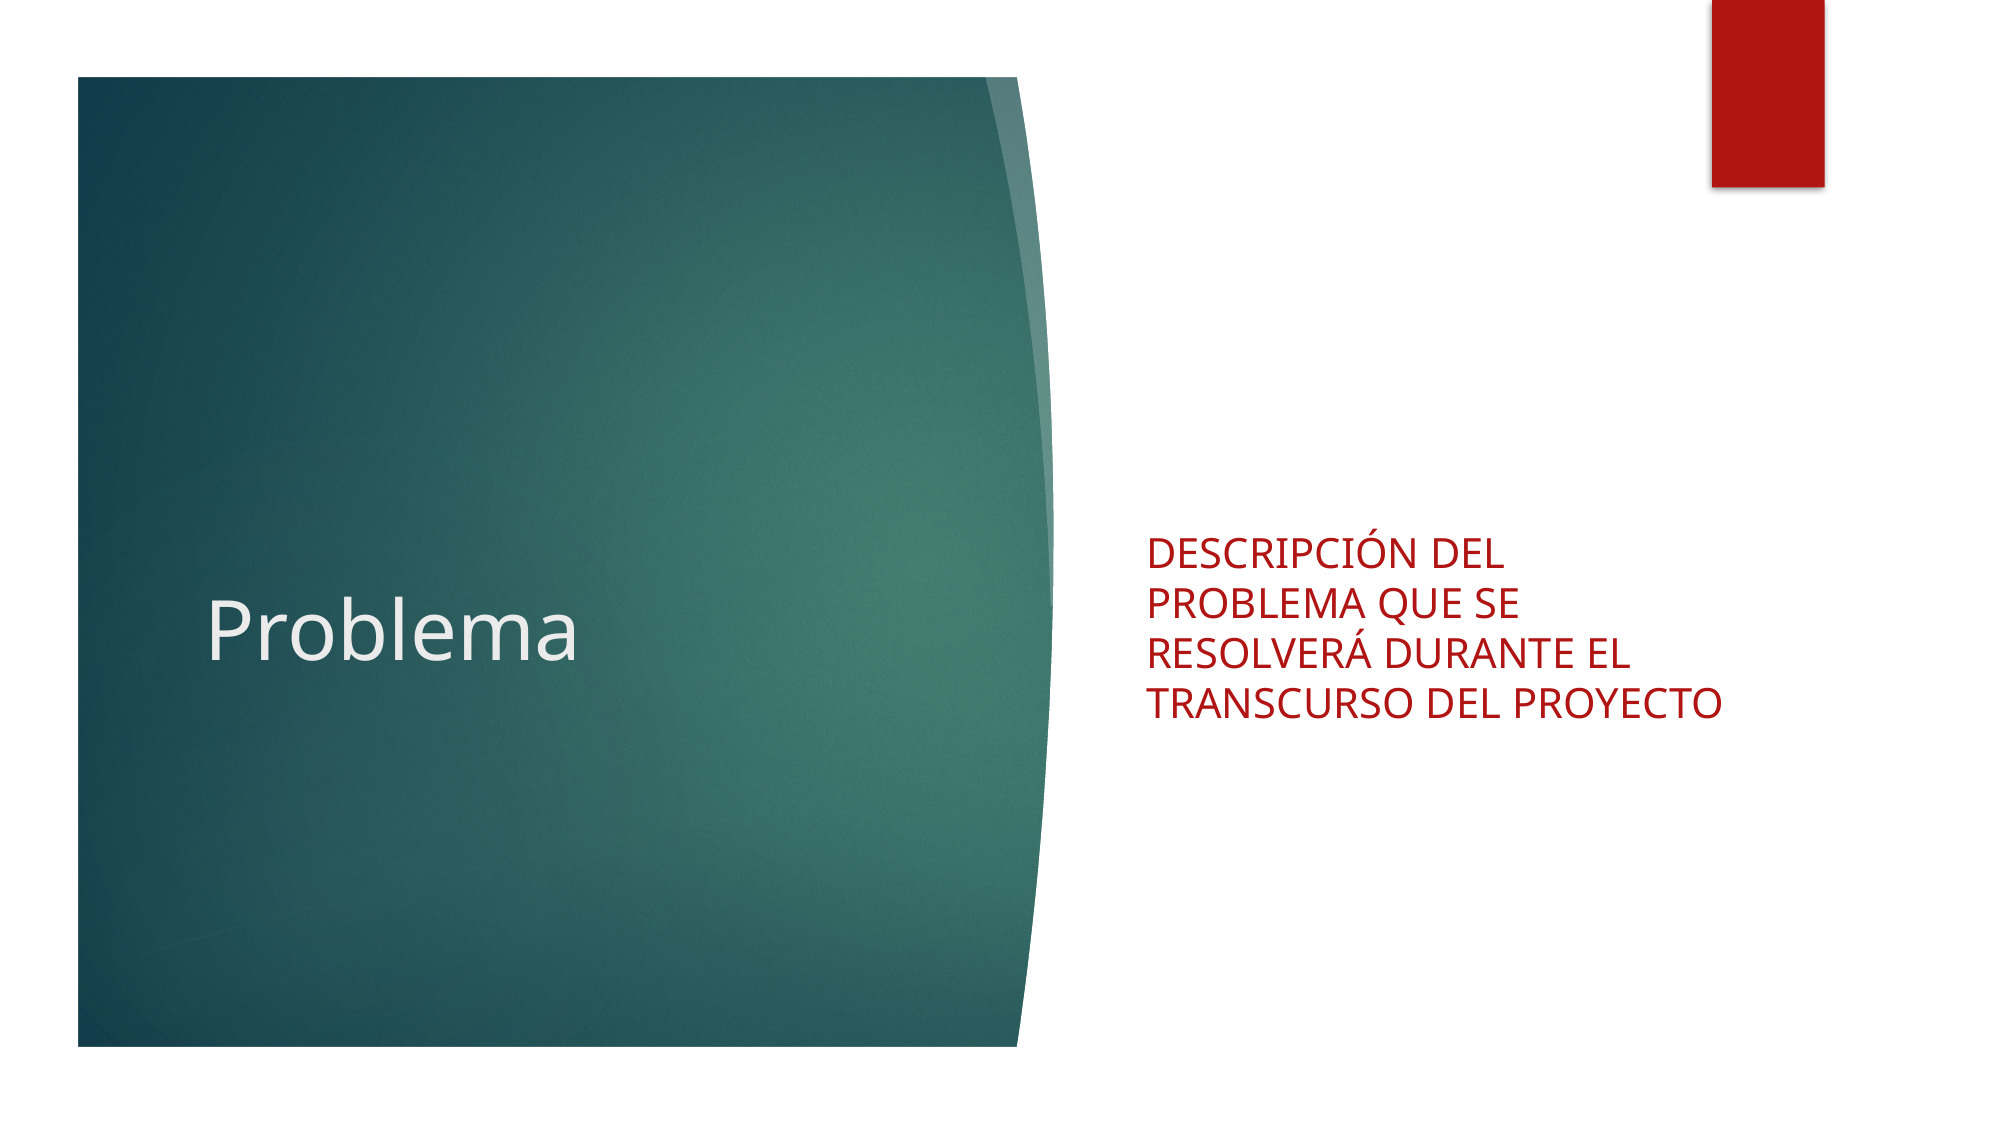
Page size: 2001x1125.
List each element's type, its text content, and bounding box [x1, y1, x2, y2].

title Problema [189, 439, 902, 815]
list Descripción del problema que se resolverá durante el transcurso del proyecto [1131, 439, 1748, 815]
